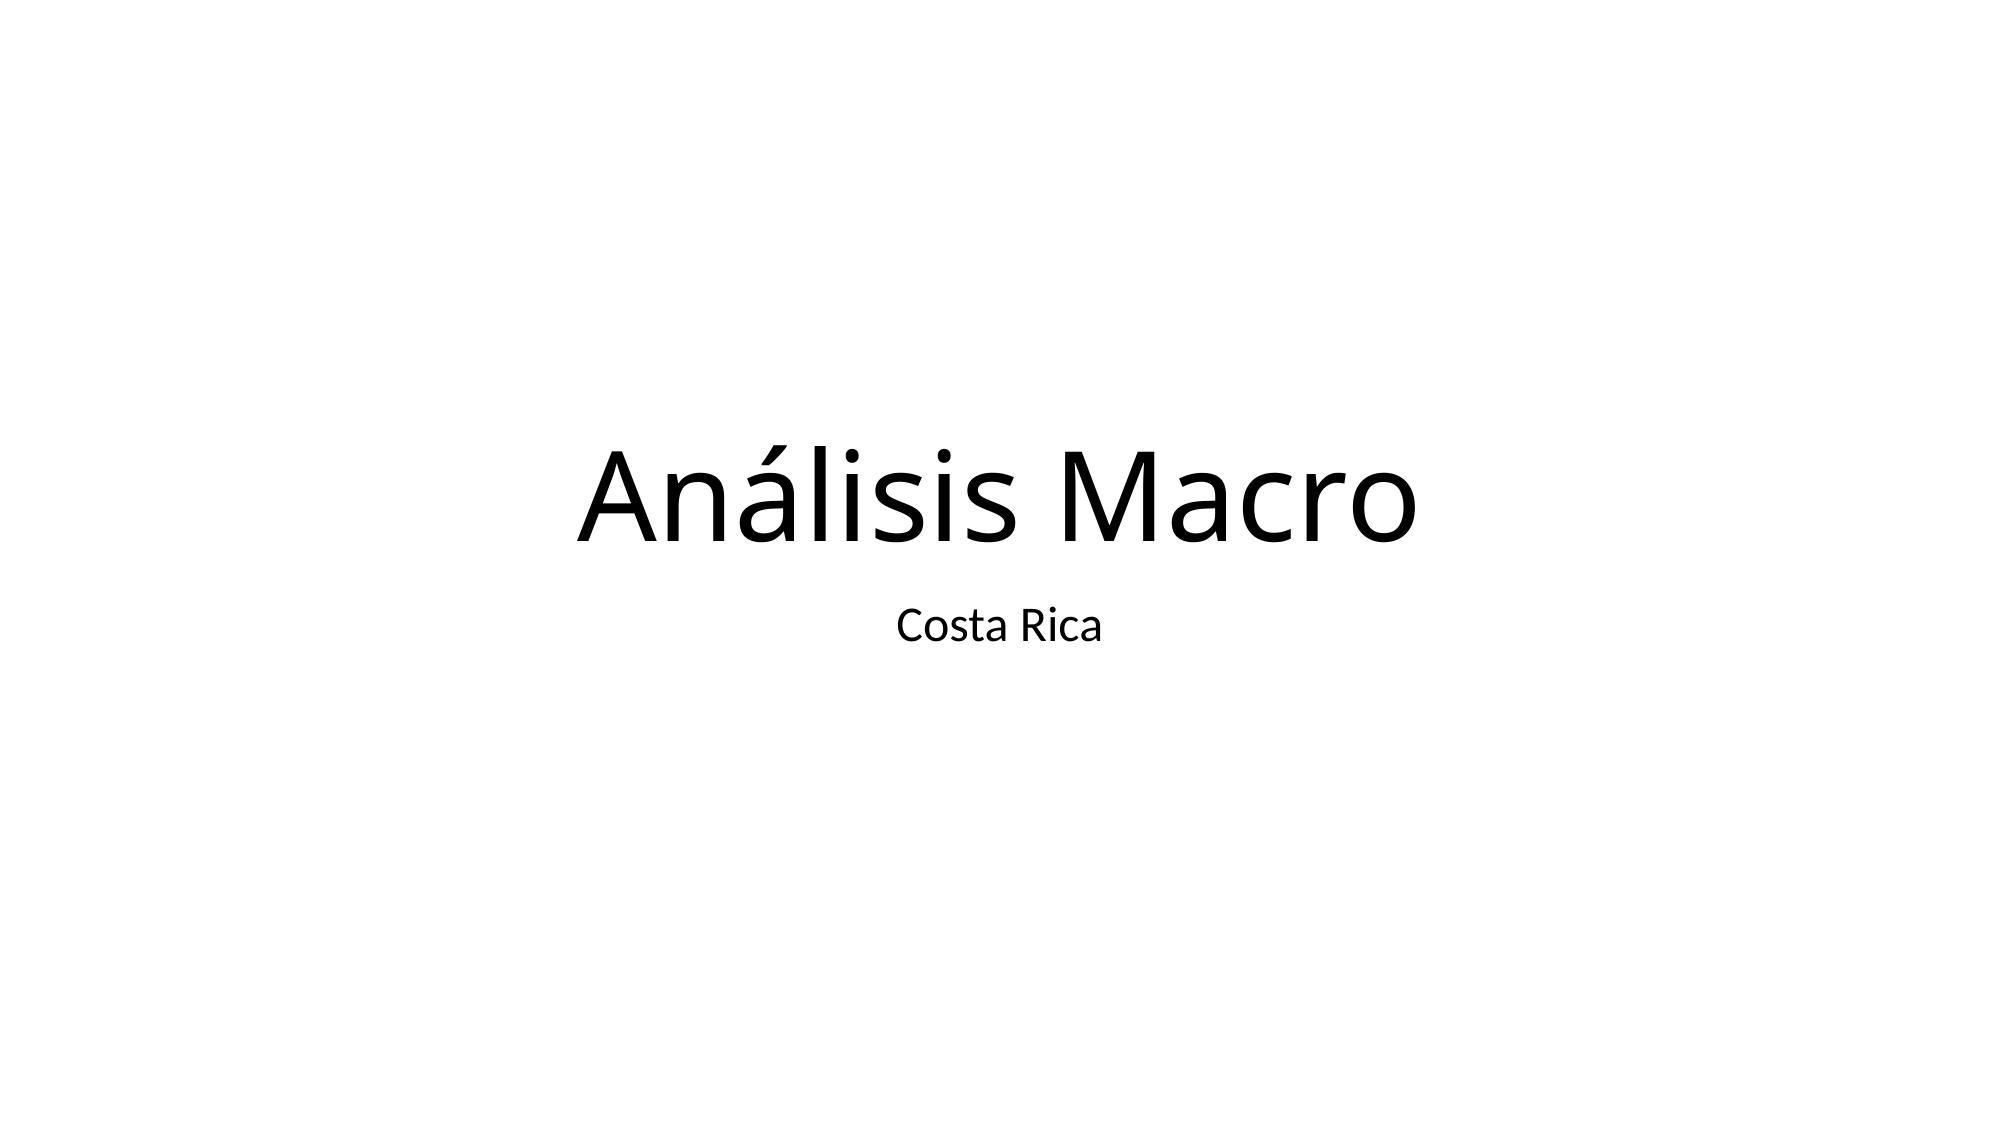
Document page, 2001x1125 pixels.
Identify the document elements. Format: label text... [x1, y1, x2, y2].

title Análisis Macro [249, 184, 1750, 576]
subtitle Costa Rica [249, 590, 1750, 863]
